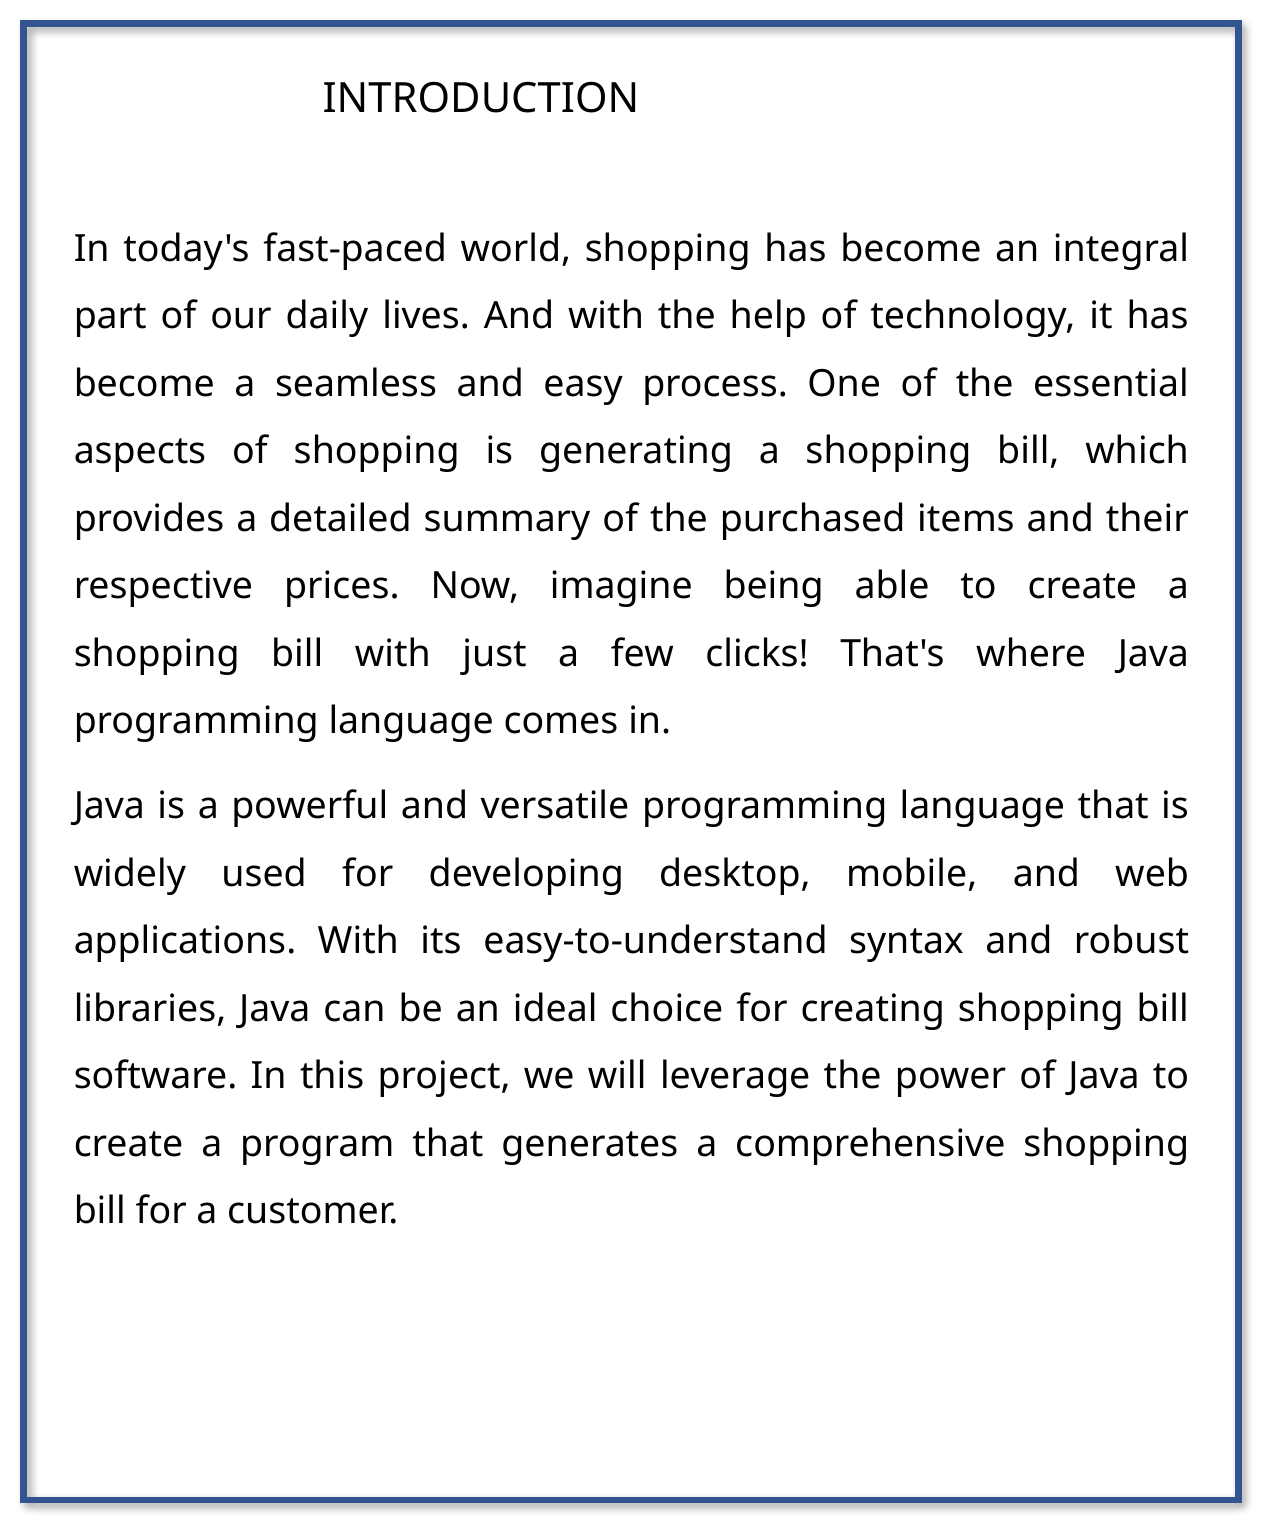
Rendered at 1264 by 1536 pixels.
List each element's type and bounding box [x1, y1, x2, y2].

text_box [22, 23, 1239, 1501]
